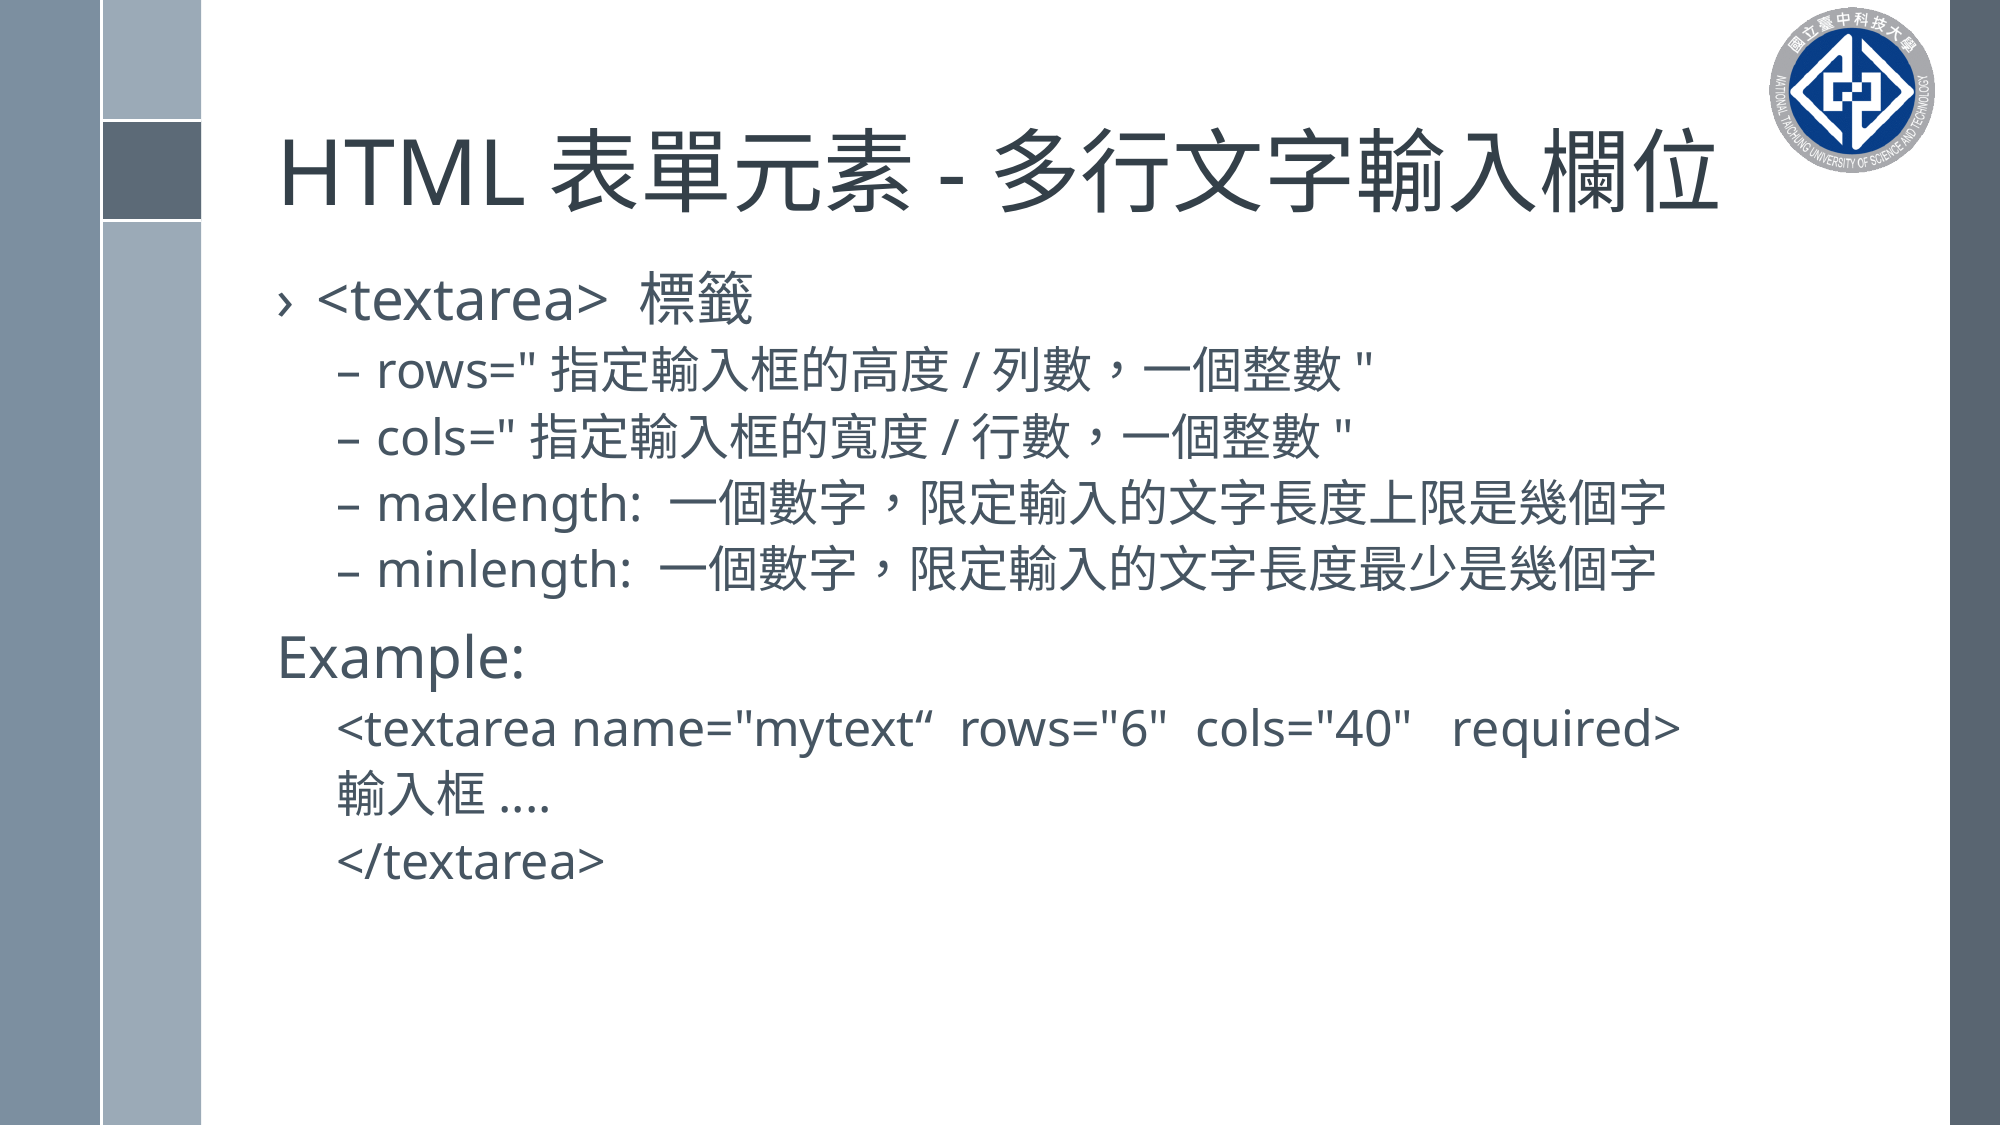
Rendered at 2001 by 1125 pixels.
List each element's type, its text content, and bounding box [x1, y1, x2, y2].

title HTML表單元素-多行文字輸入欄位 [261, 29, 1867, 233]
picture [1769, 7, 1935, 173]
list <textarea> 標籤 rows="指定輸入框的高度/列數，一個整數" cols="指定輸入框的寬度/行數，一個整數" maxlength: 一個數字，限定輸入的文字長度上限是幾個字 minlength: 一個數字，限定輸入的文字長度最少是幾個字 Example: <textarea name="mytext“ rows="6" cols="40" required> 輸入框.... </textarea> [261, 262, 1867, 1013]
